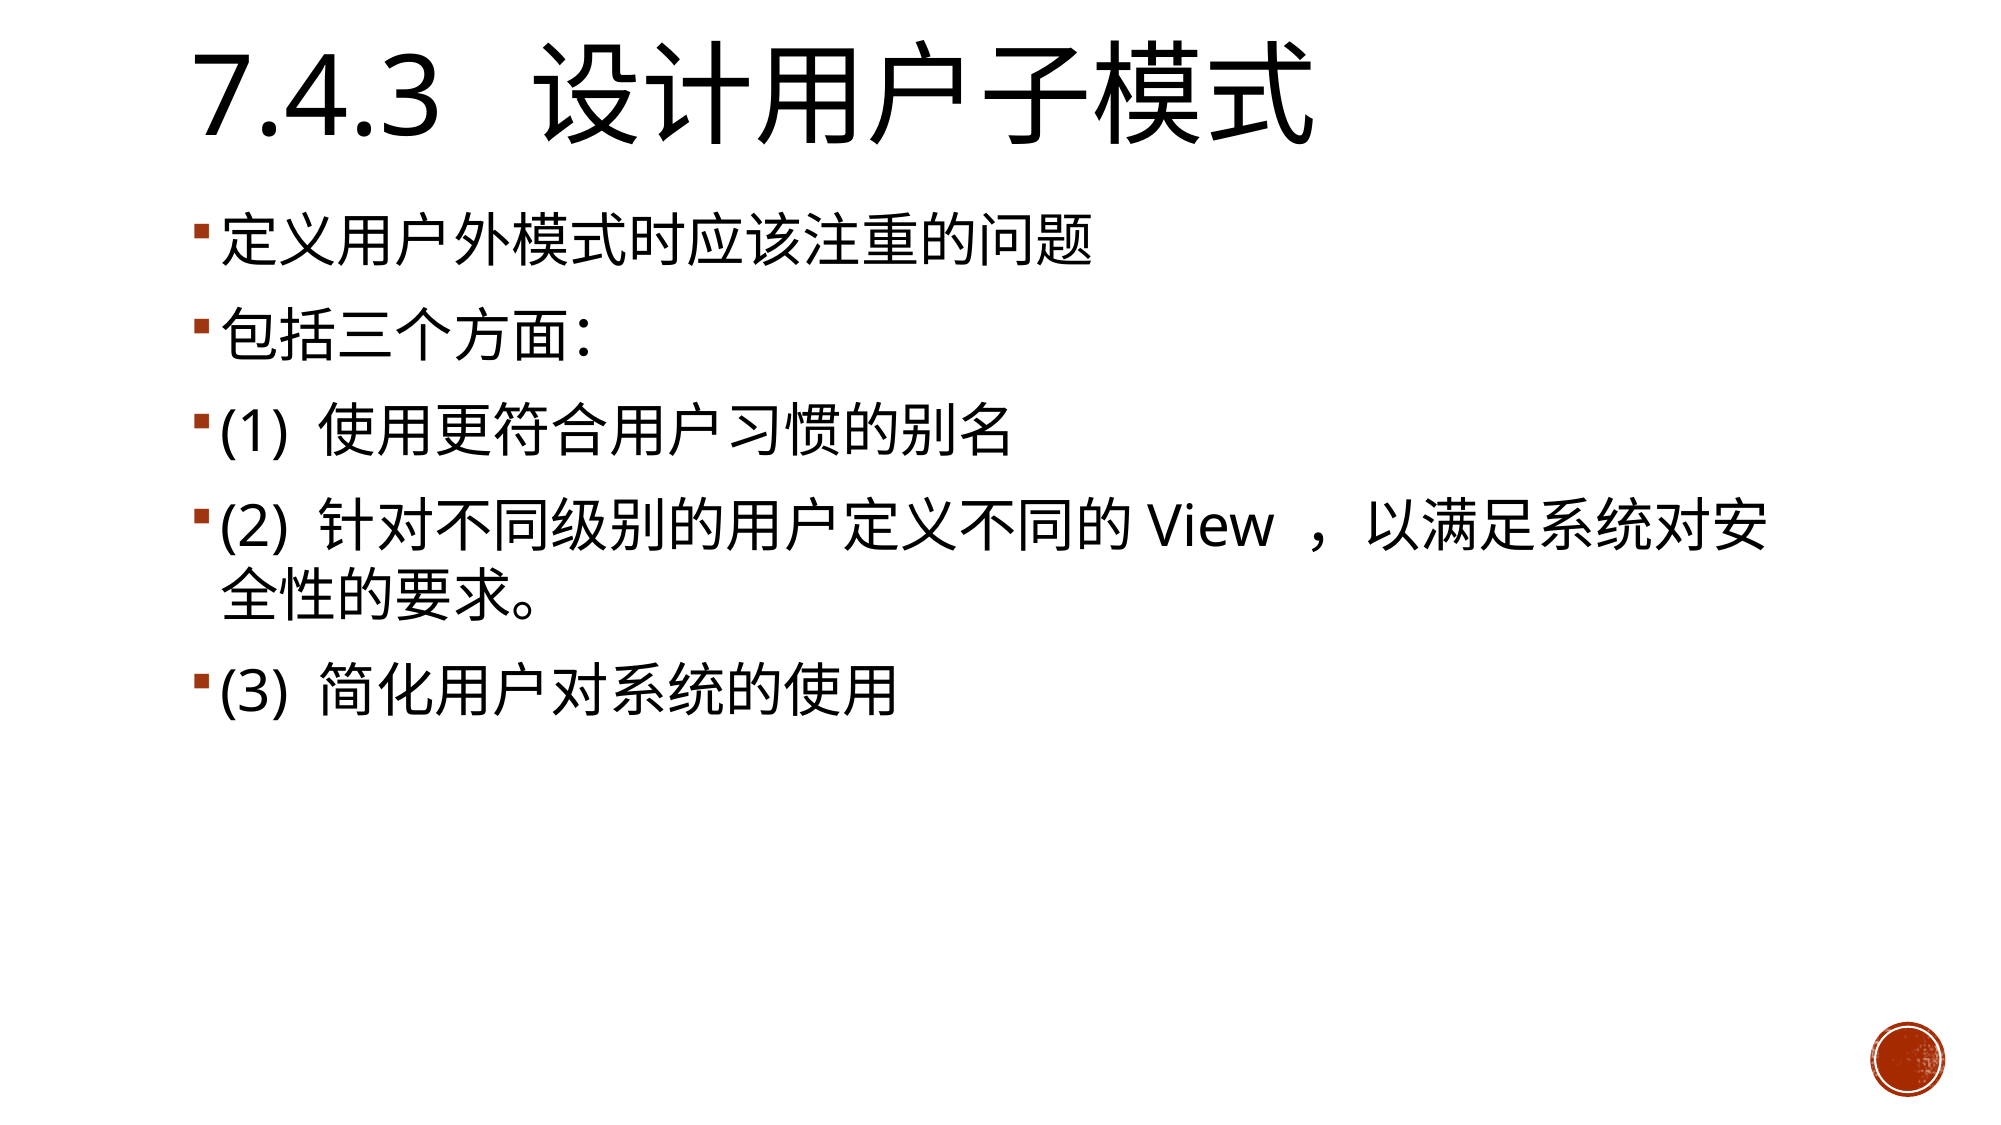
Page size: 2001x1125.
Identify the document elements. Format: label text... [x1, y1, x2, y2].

list 定义用户外模式时应该注重的问题 包括三个方面： (1) 使用更符合用户习惯的别名 (2) 针对不同级别的用户定义不同的View ，以满足系统对安全性的要求。 (3) 简化用户对系统的使用 [175, 195, 1826, 1013]
slide_number [1855, 1028, 1961, 1089]
title 7.4.3 设计用户子模式 [175, 12, 1826, 186]
